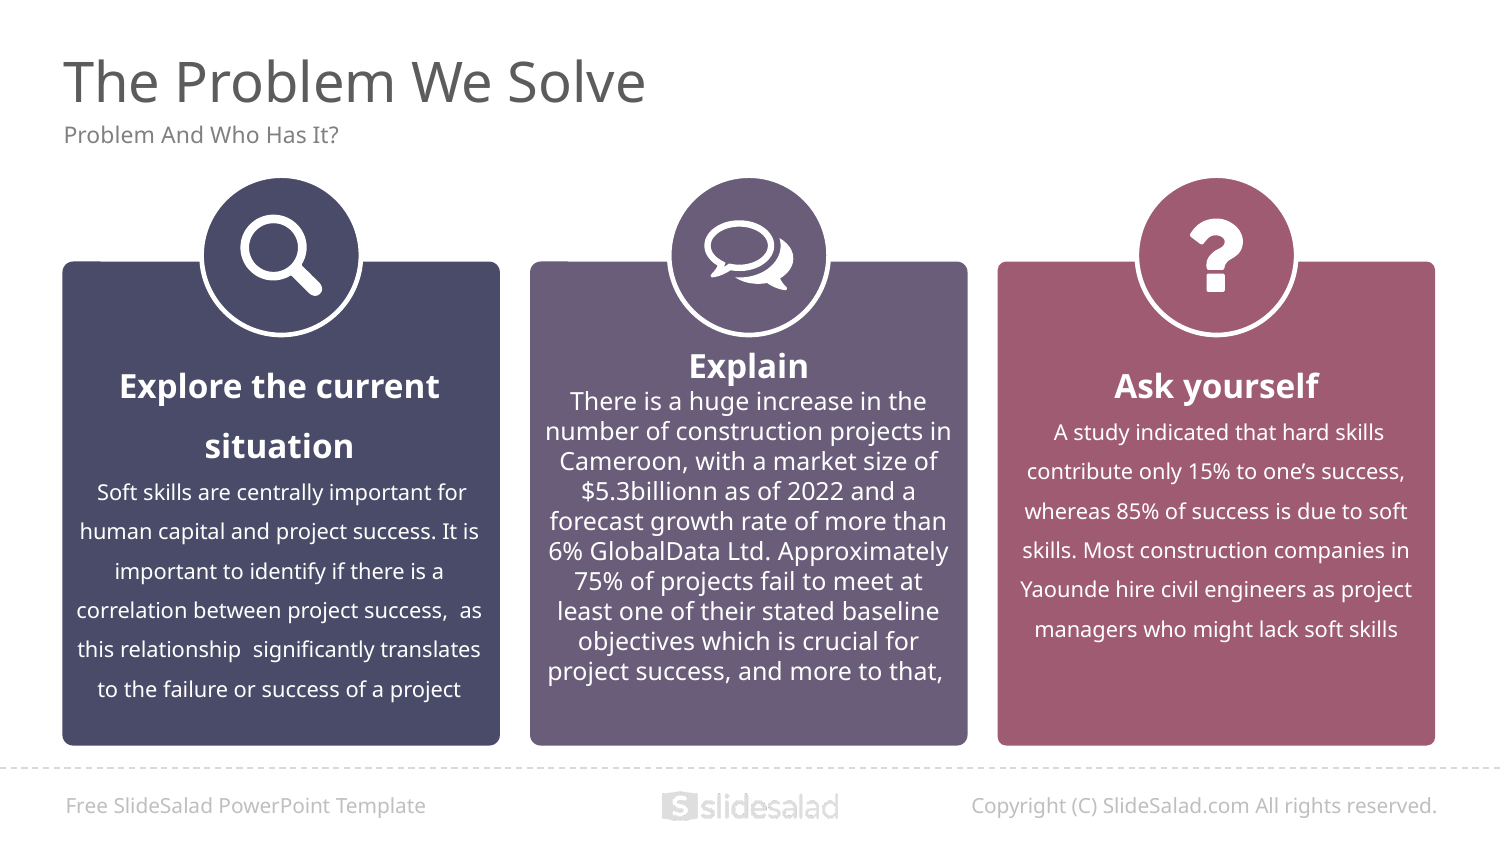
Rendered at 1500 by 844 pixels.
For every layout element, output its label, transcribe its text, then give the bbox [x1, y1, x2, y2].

text_box Ask yourself A study indicated that hard skills contribute only 15% to one’s success, whereas 85% of success is due to soft skills. Most construction companies in Yaounde hire civil engineers as project managers who might lack soft skills [1011, 345, 1422, 642]
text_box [1189, 218, 1244, 293]
text_box [1136, 175, 1297, 336]
text_box [530, 261, 968, 746]
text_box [704, 220, 794, 291]
list Problem And Who Has It? [63, 119, 1437, 149]
text_box [201, 175, 361, 336]
text_box [62, 261, 500, 746]
title The Problem We Solve [63, 46, 1437, 114]
text_box [669, 175, 829, 336]
text_box [240, 214, 323, 296]
text_box Explore the current situation Soft skills are centrally important for human capital and project success. It is important to identify if there is a correlation between project success, as this relationship significantly translates to the failure or success of a project [74, 345, 485, 702]
picture [662, 791, 838, 823]
text_box Explain There is a huge increase in the number of construction projects in Cameroon, with a market size of $5.3billionn as of 2022 and a forecast growth rate of more than 6% GlobalData Ltd. Approximately 75% of projects fail to meet at least one of their stated baseline objectives which is crucial for project success, and more to that, [544, 345, 954, 685]
text_box [997, 261, 1436, 746]
